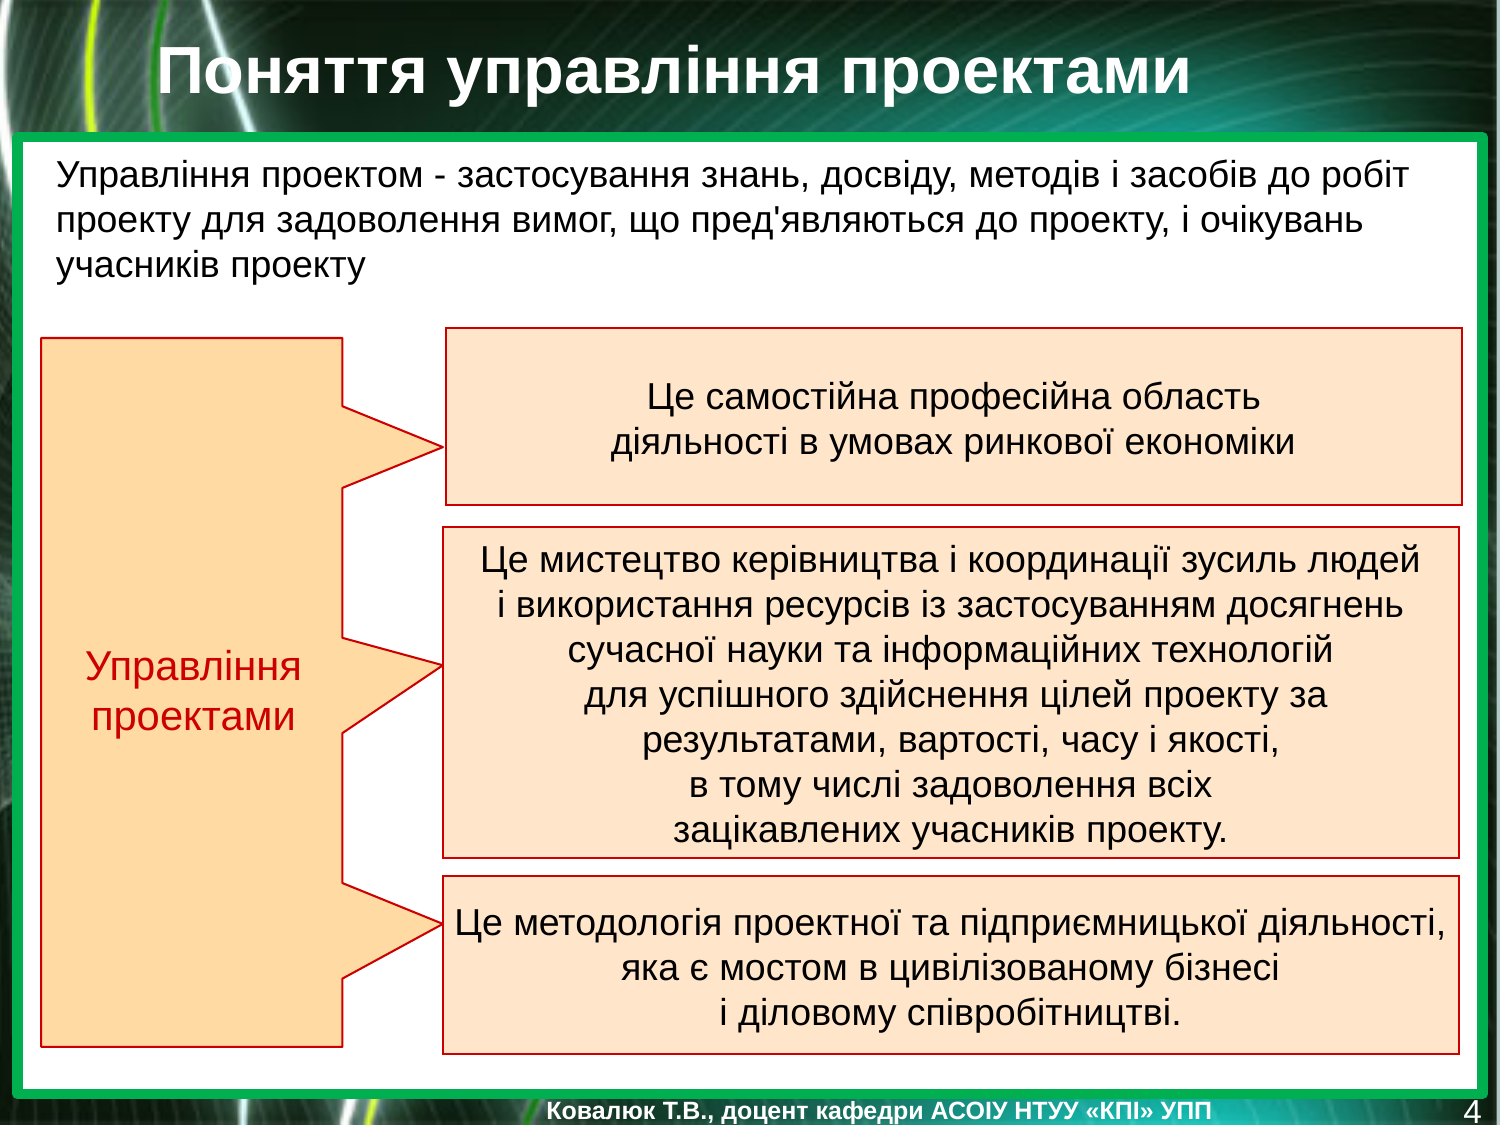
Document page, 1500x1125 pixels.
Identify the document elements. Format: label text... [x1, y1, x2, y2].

slide_number 4 [1411, 1082, 1497, 1125]
text_box Управління проектом - застосування знань, досвіду, методів і засобів до робіт проекту для задоволення вимог, що пред'являються до проекту, і очікувань учасників проекту [41, 142, 1459, 293]
picture [0, 0, 1497, 1125]
text_box Це самостійна професійна область діяльності в умовах ринкової економіки [445, 328, 1462, 506]
text_box Це методологія проектної та підприємницької діяльності, яка є мостом в цивілізованому бізнесі і діловому співробітництві. [444, 876, 1459, 1054]
text_box Це мистецтво керівництва і координації зусиль людей і використання ресурсів із застосуванням досягнень сучасної науки та інформаційних технологій для успішного здійснення цілей проекту за результатами, вартості, часу і якості, в тому числі задоволення всіх зацікавлених учасників проекту. [449, 527, 1459, 858]
title Поняття управління проектами [0, 20, 1350, 113]
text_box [40, 337, 444, 1048]
